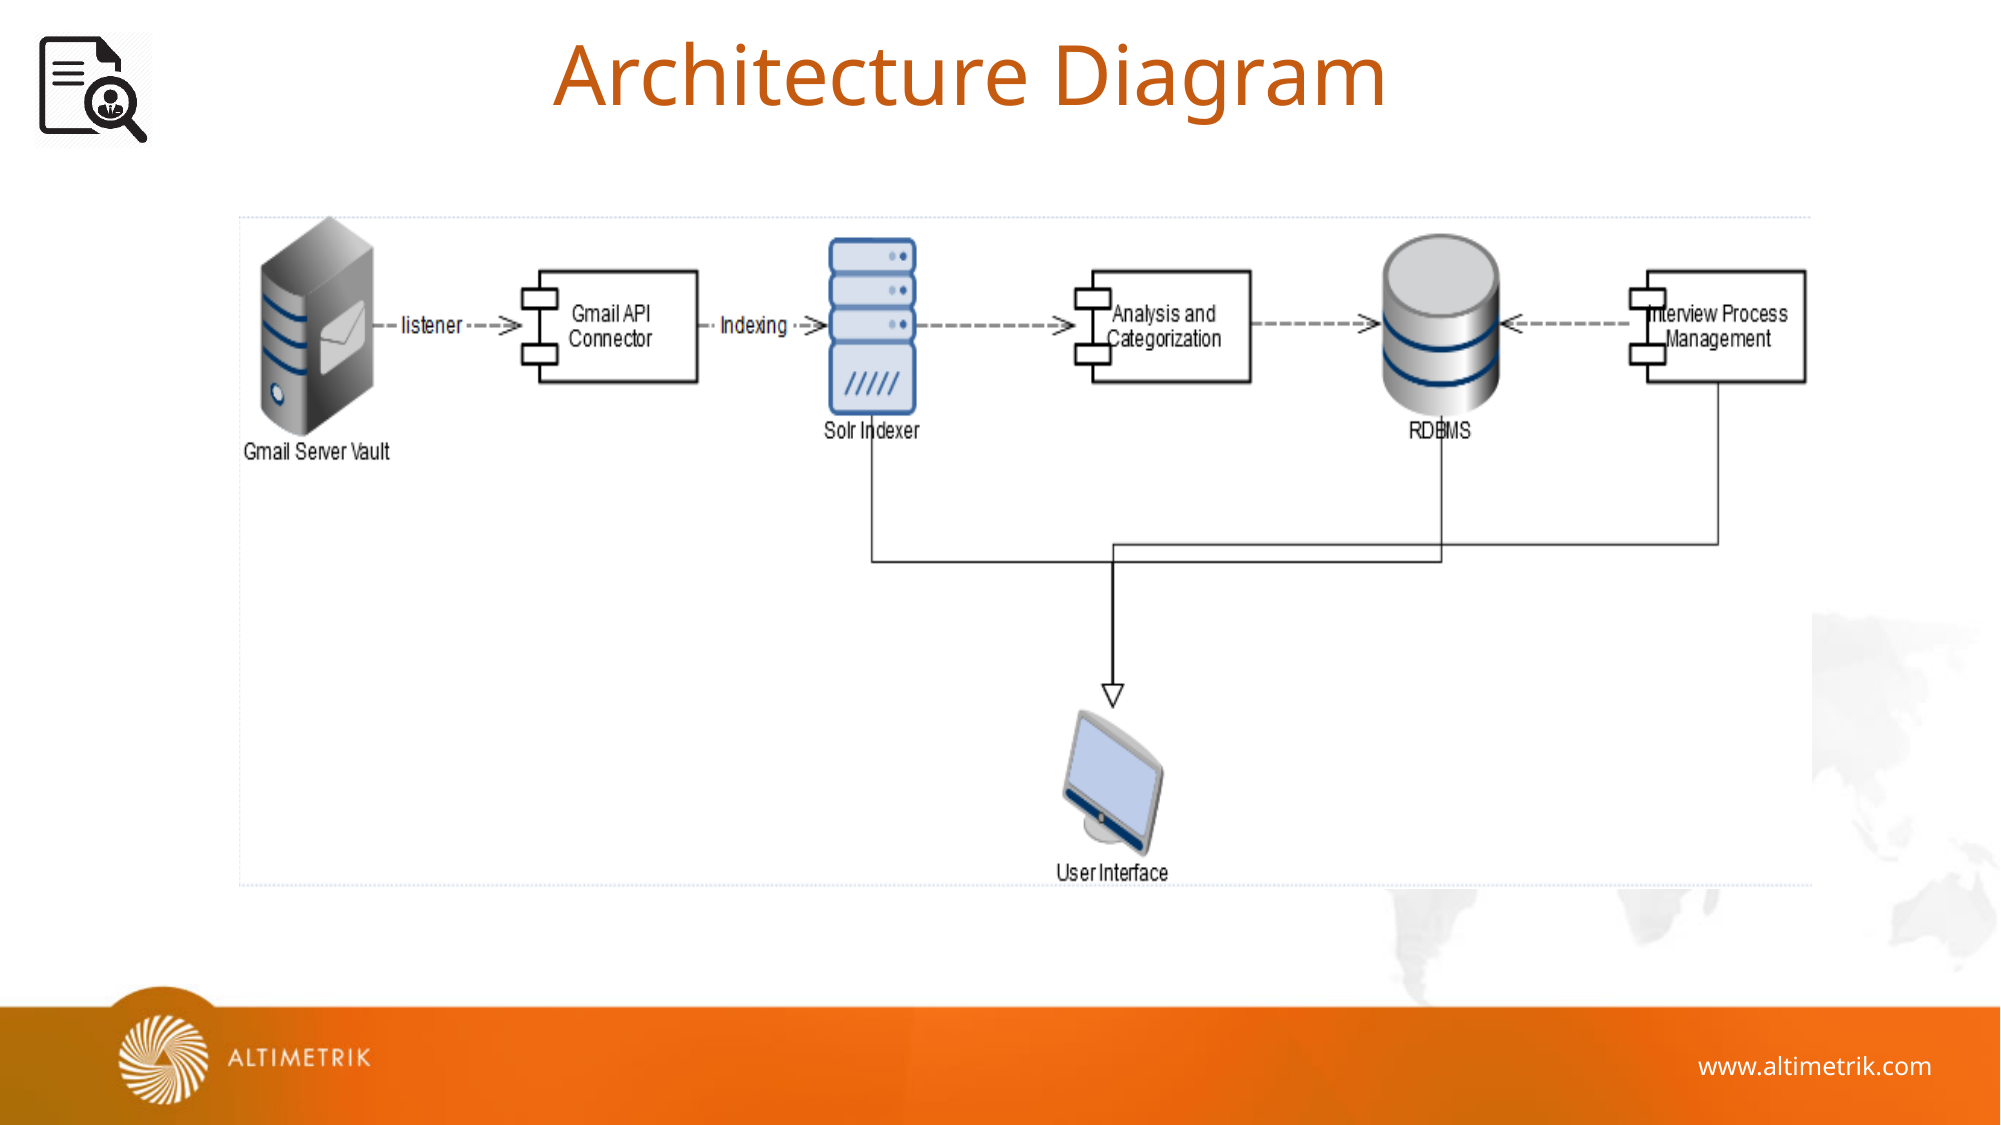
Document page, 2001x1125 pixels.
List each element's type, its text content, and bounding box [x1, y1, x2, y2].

picture [0, 0, 2001, 1125]
title Architecture Diagram [109, 26, 1835, 131]
